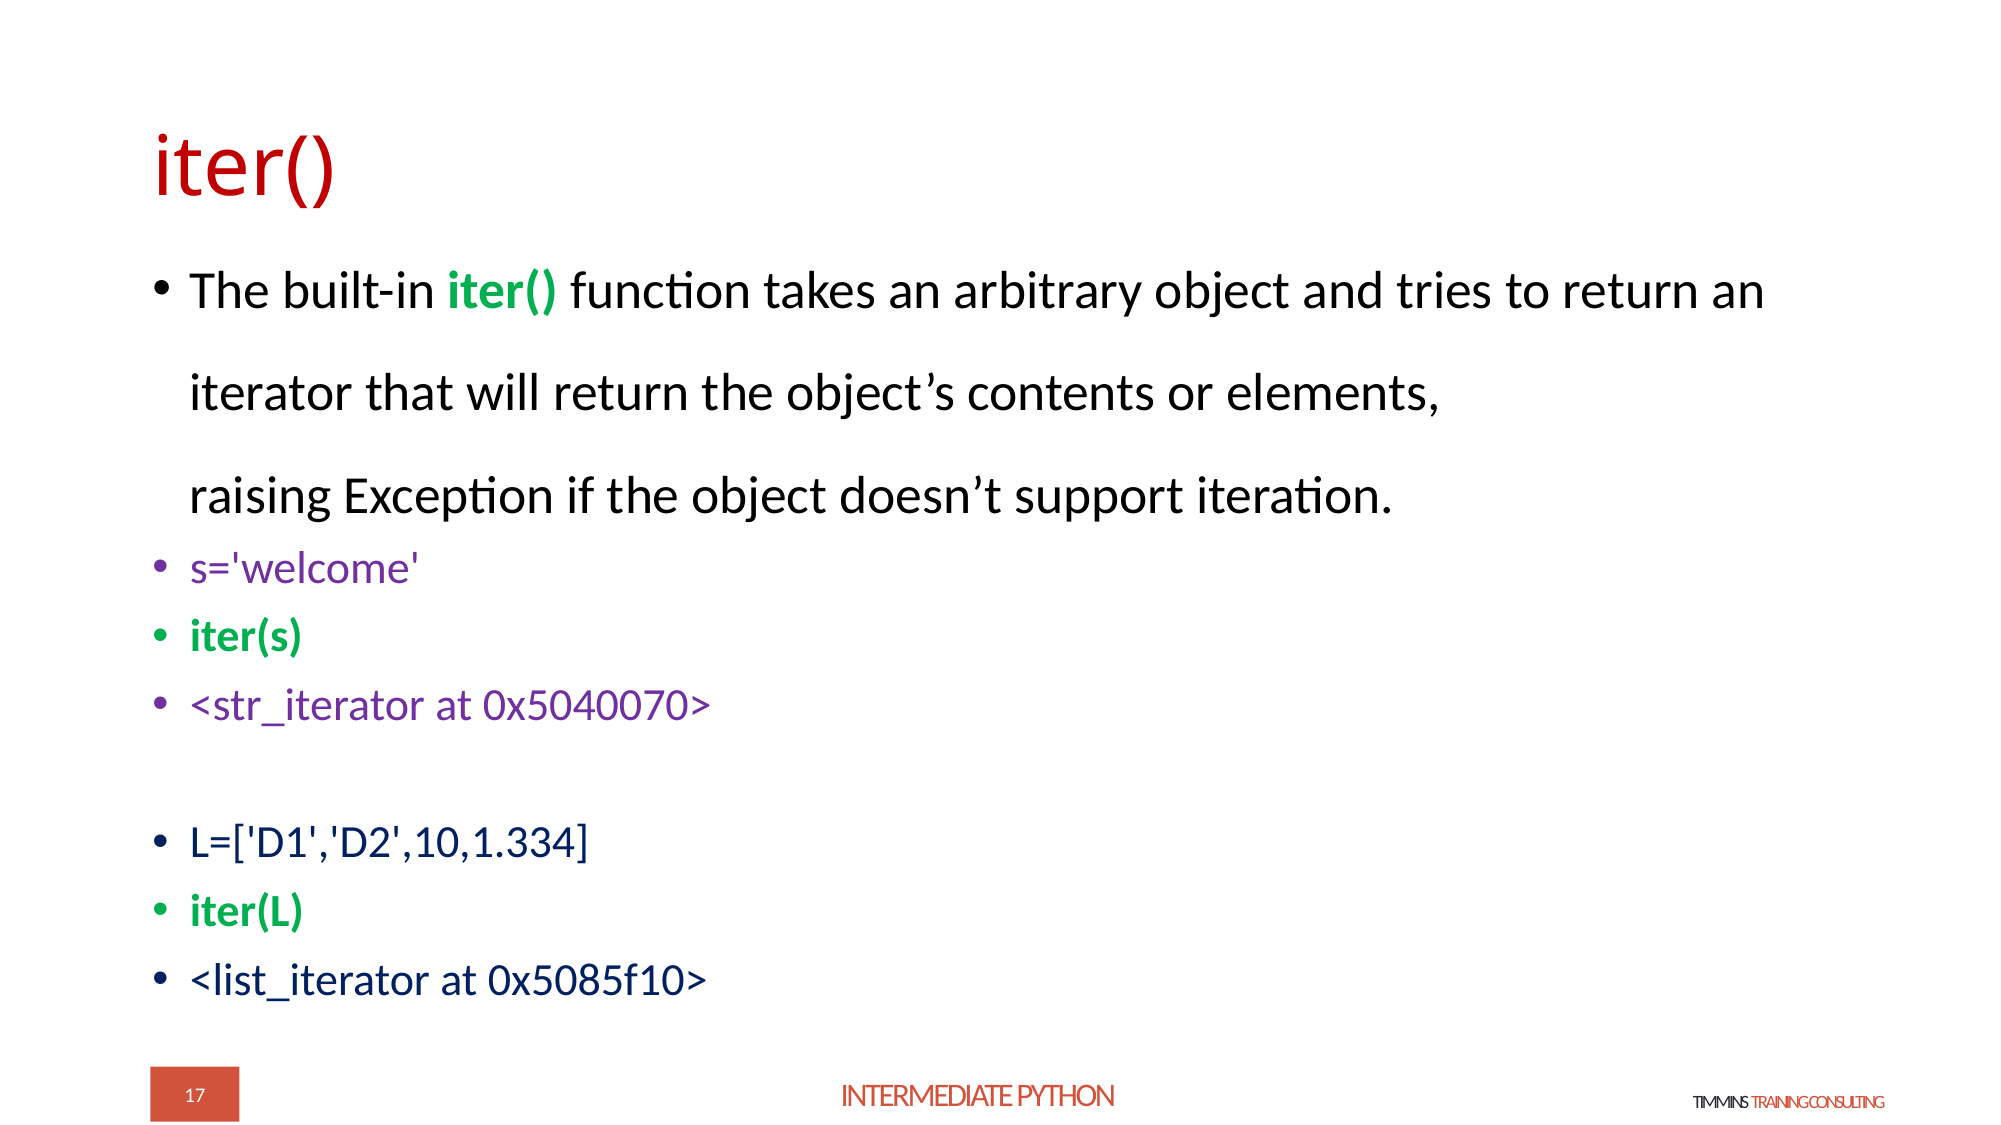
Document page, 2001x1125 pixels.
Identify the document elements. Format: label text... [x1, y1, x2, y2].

title iter() [137, 59, 1863, 208]
list The built-in iter() function takes an arbitrary object and tries to return an iterator that will return the object’s contents or elements, raising Exception if the object doesn’t support iteration. s='welcome' iter(s) <str_iterator at 0x5040070> L=['D1','D2',10,1.334] iter(L) <list_iterator at 0x5085f10> [137, 208, 1863, 1014]
